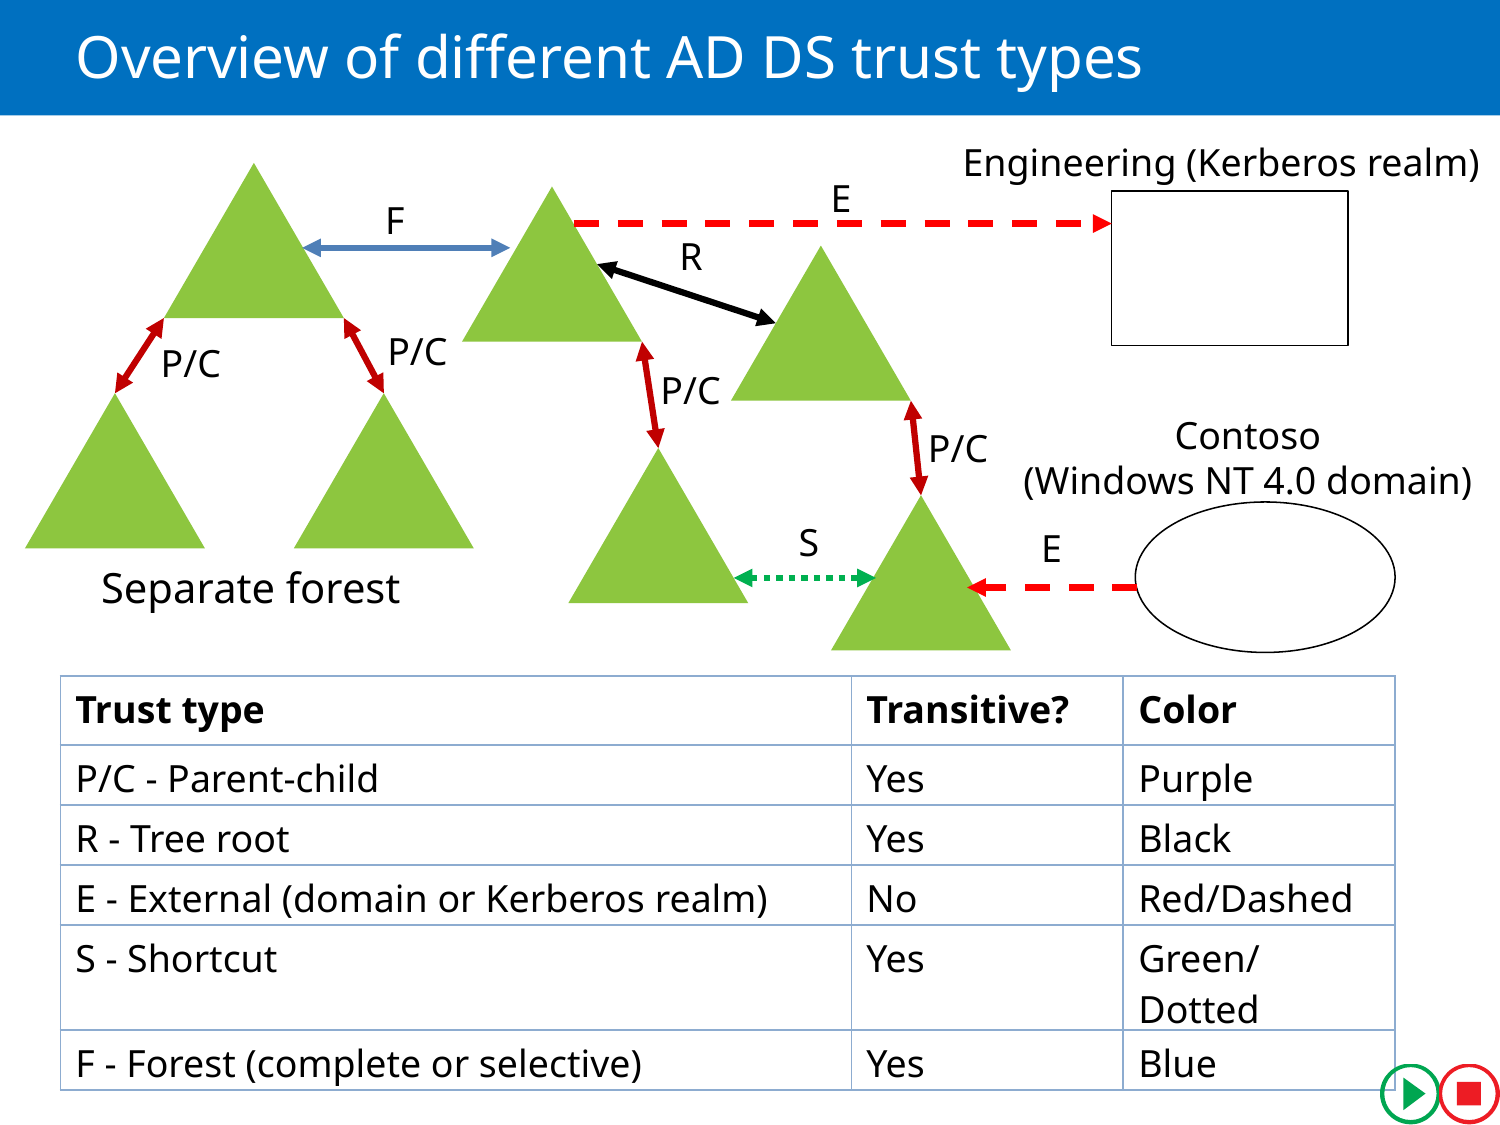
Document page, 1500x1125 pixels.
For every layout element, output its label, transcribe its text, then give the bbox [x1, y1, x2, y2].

table_cell Purple [1124, 746, 1394, 804]
table_header Trust type [61, 677, 851, 744]
table_cell F - Forest (complete or selective) [61, 1031, 851, 1089]
table_cell P/C - Parent-child [61, 746, 851, 804]
title Overview of different AD DS trust types [75, 0, 1351, 122]
table_cell Blue [1124, 1031, 1394, 1089]
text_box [461, 130, 1480, 653]
table_header Color [1124, 677, 1394, 744]
table_header Transitive? [852, 677, 1122, 744]
table_cell Yes [852, 806, 1122, 864]
table_cell E - External (domain or Kerberos realm) [61, 866, 851, 924]
table_cell No [852, 866, 1122, 924]
picture [1379, 1063, 1500, 1125]
table_cell Red/Dashed [1124, 866, 1394, 924]
table_cell Black [1124, 806, 1394, 864]
table_cell R - Tree root [61, 806, 851, 864]
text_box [24, 162, 511, 671]
table_cell Yes [852, 746, 1122, 804]
table_cell S - Shortcut [61, 926, 851, 1029]
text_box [573, 167, 1138, 588]
table_cell Yes [852, 1031, 1122, 1089]
table_cell Yes [852, 926, 1122, 1029]
table_cell Green/Dotted [1124, 926, 1394, 1029]
